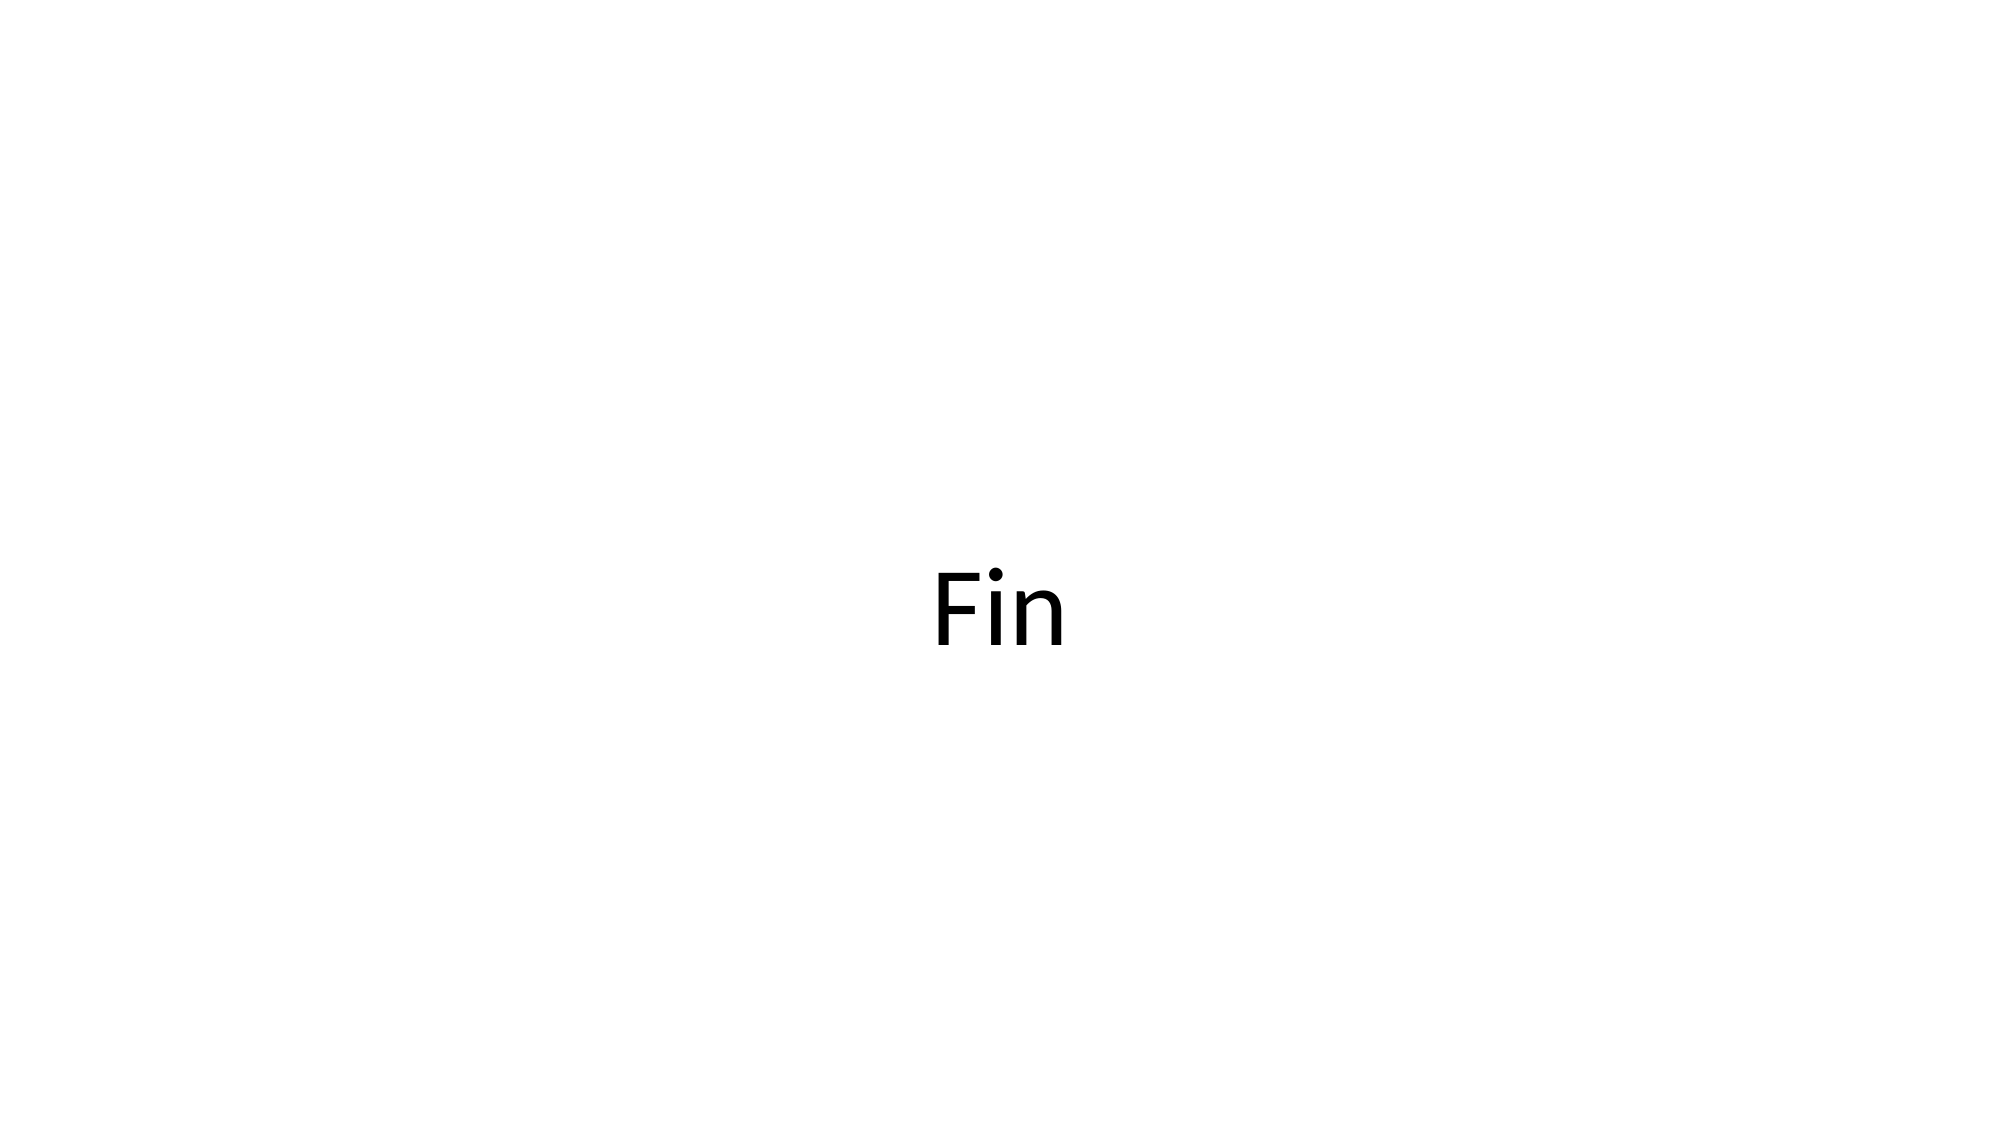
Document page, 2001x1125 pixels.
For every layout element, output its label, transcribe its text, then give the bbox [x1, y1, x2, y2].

text_box Fin [774, 524, 1225, 675]
